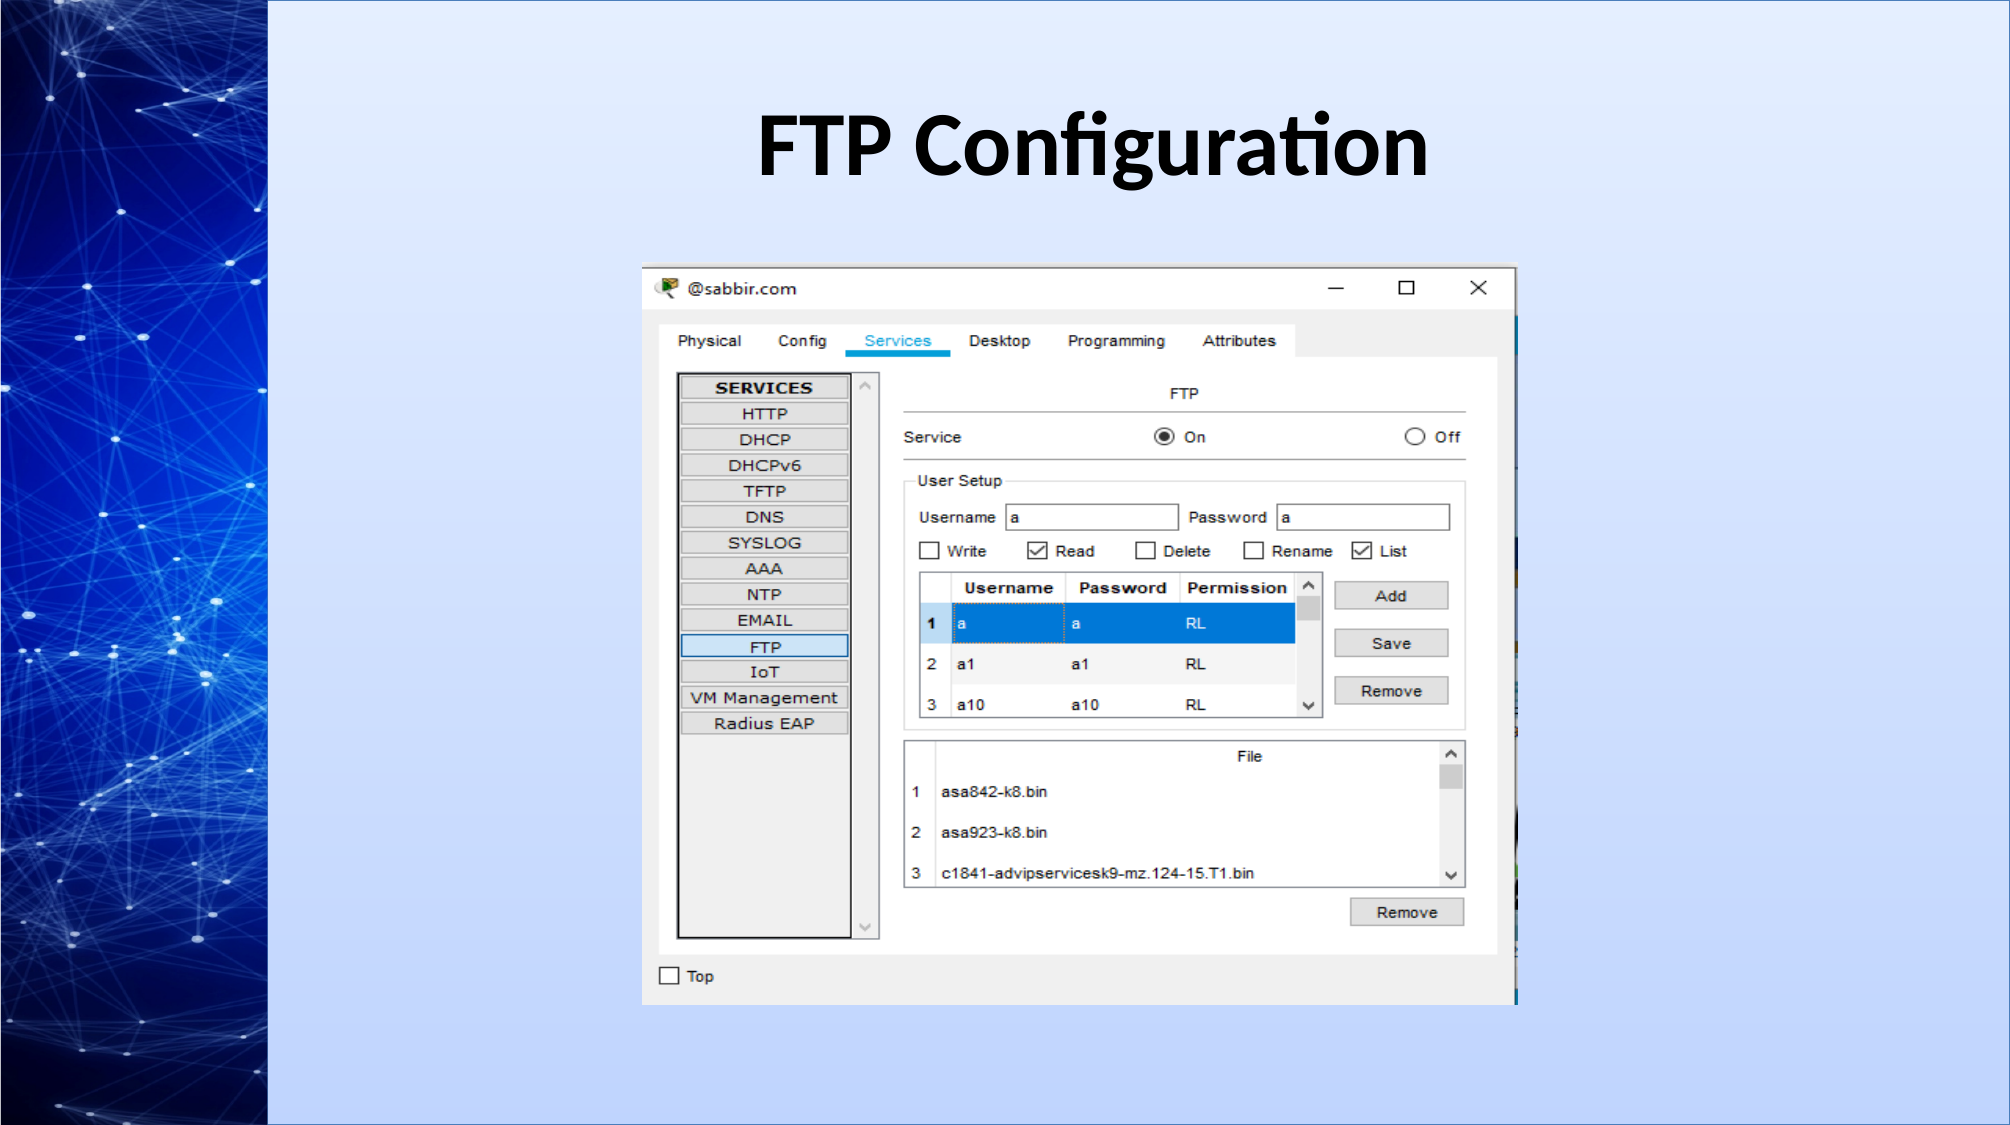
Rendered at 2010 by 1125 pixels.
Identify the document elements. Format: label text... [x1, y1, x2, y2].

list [642, 262, 1518, 1006]
title FTP Configuration [279, 45, 1910, 233]
picture [1, 0, 268, 1124]
